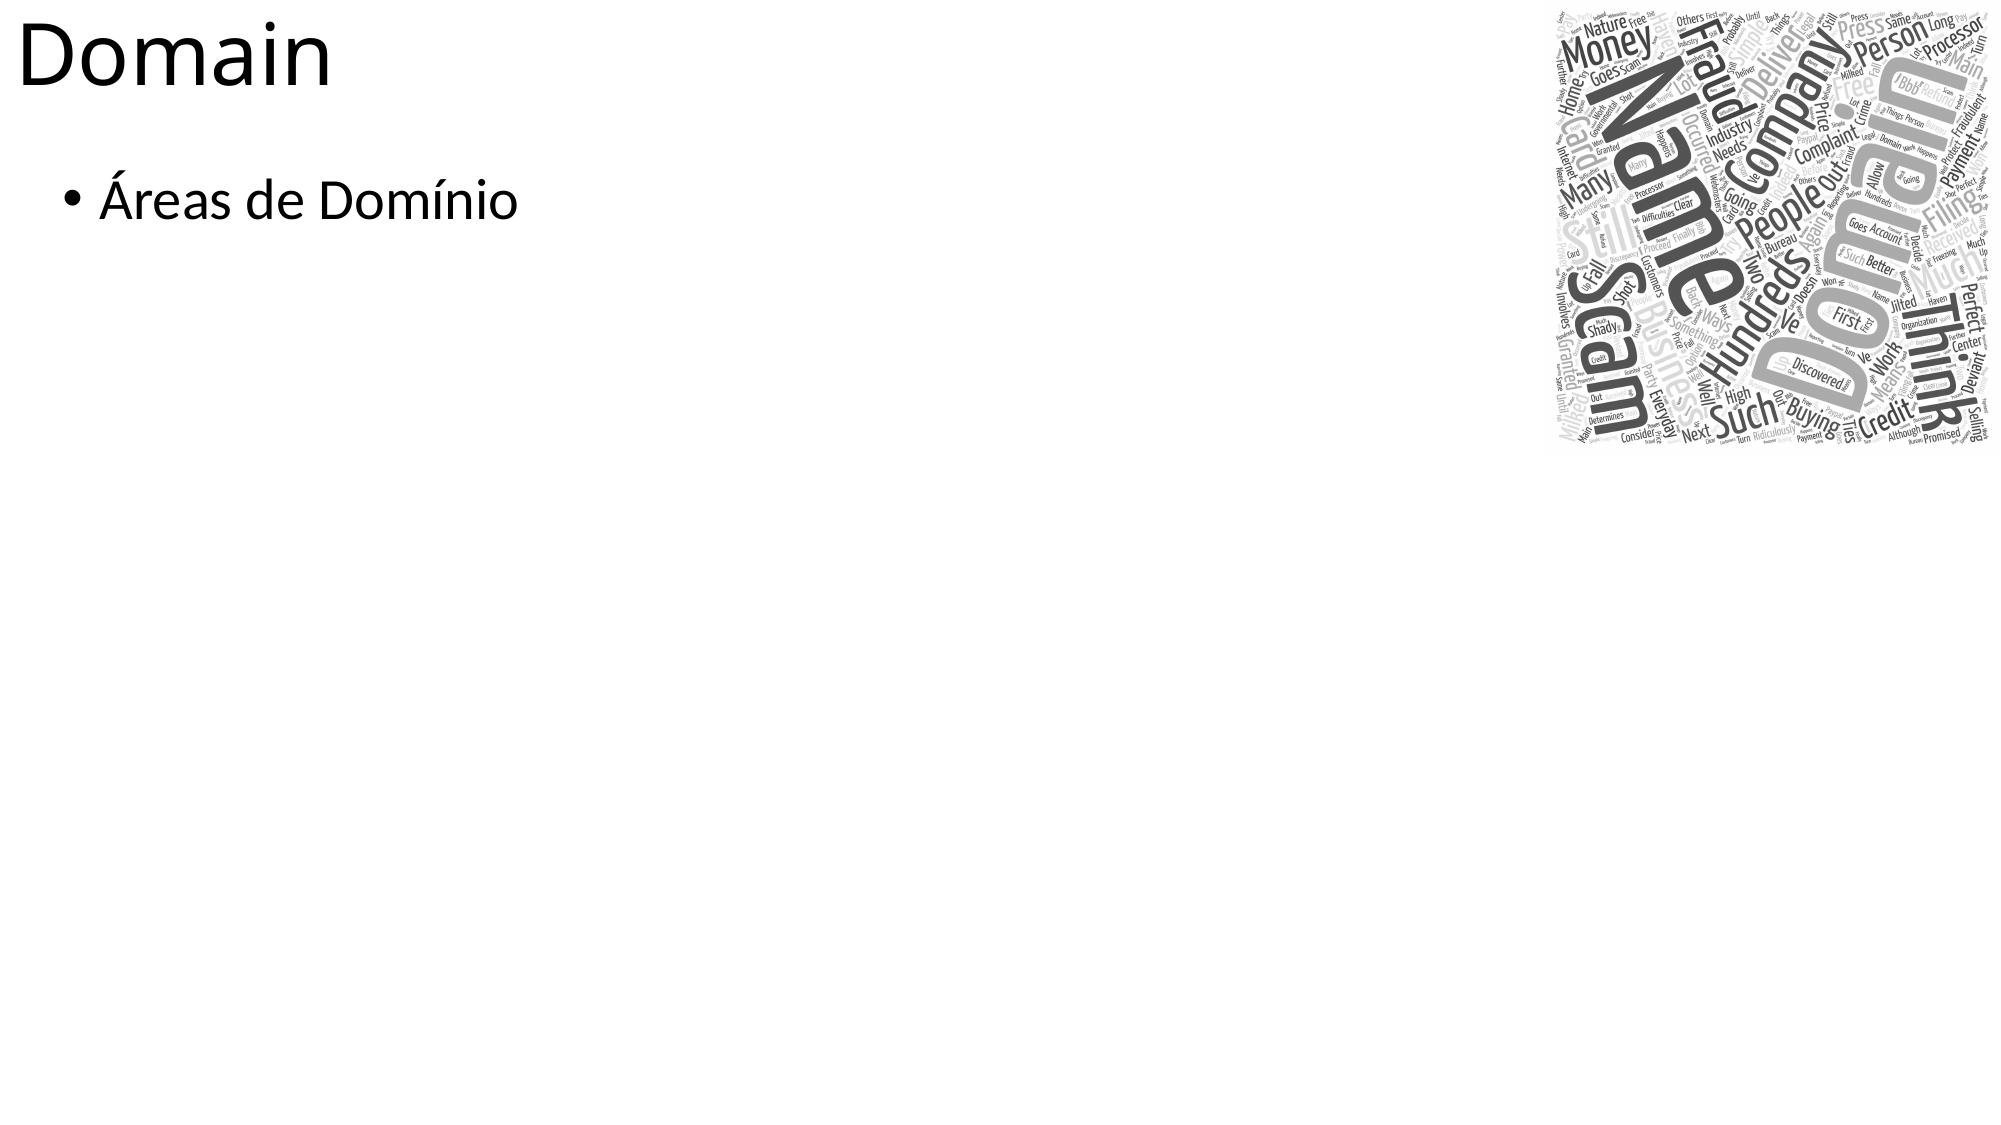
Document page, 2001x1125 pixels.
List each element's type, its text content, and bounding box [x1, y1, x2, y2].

list Áreas de Domínio [47, 161, 1513, 876]
title Domain [0, 3, 1544, 112]
picture [1544, 0, 2000, 456]
